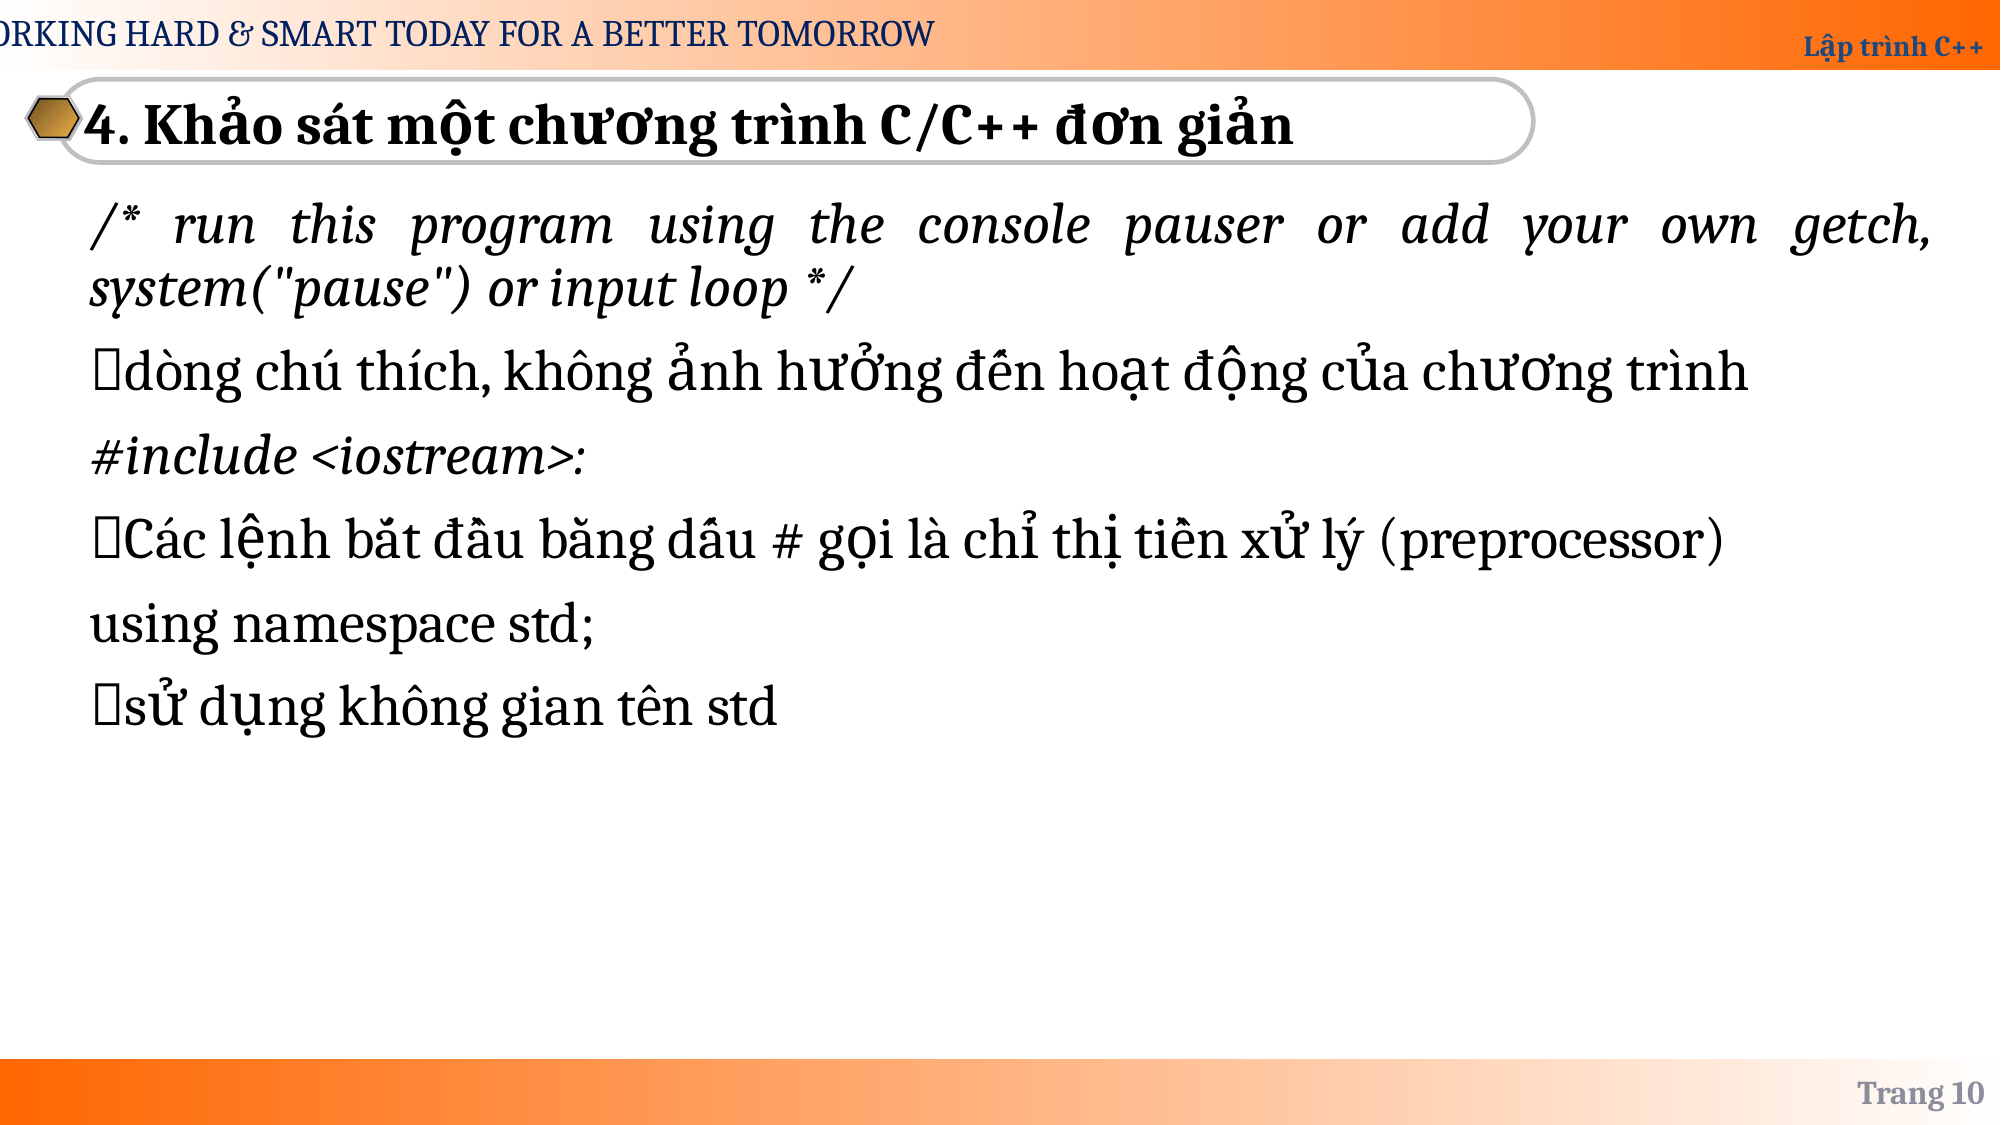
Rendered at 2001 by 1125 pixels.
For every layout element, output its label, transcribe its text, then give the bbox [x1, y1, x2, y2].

slide_number Trang 2 [1609, 0, 1613, 70]
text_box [24, 78, 1534, 163]
text_box /* run this program using the console pauser or add your own getch, system("pause") or input loop */ dòng chú thích, không ảnh hưởng đến hoạt động của chương trình #include <iostream>: Các lệnh bắt đầu bằng dấu # gọi là chỉ thị tiền xử lý (preprocessor) using namespace std; sử dụng không gian tên std [74, 186, 1950, 1038]
slide_number Trang 10 [1533, 1060, 2000, 1121]
